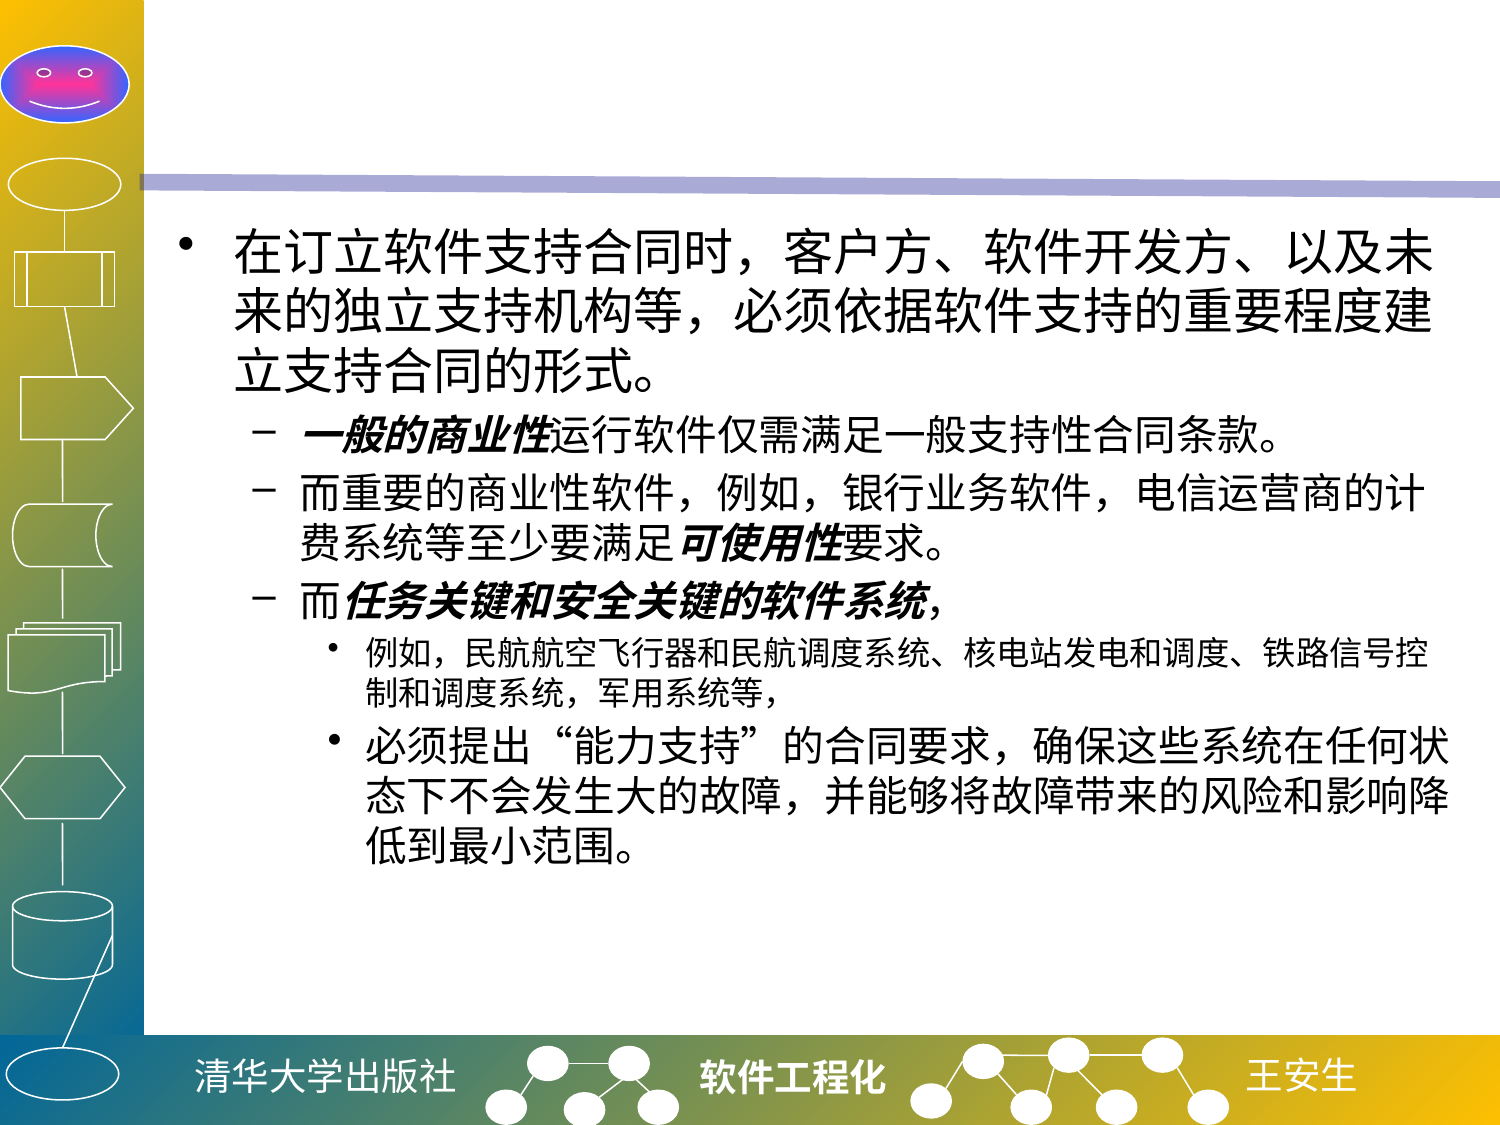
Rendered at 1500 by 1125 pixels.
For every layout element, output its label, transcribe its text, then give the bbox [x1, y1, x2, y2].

list 在订立软件支持合同时，客户方、软件开发方、以及未来的独立支持机构等，必须依据软件支持的重要程度建立支持合同的形式。 一般的商业性运行软件仅需满足一般支持性合同条款。 而重要的商业性软件，例如，银行业务软件，电信运营商的计费系统等至少要满足可使用性要求。 而任务关键和安全关键的软件系统， 例如，民航航空飞行器和民航调度系统、核电站发电和调度、铁路信号控制和调度系统，军用系统等， 必须提出“能力支持”的合同要求，确保这些系统在任何状态下不会发生大的故障，并能够将故障带来的风险和影响降低到最小范围。 [162, 212, 1476, 1017]
